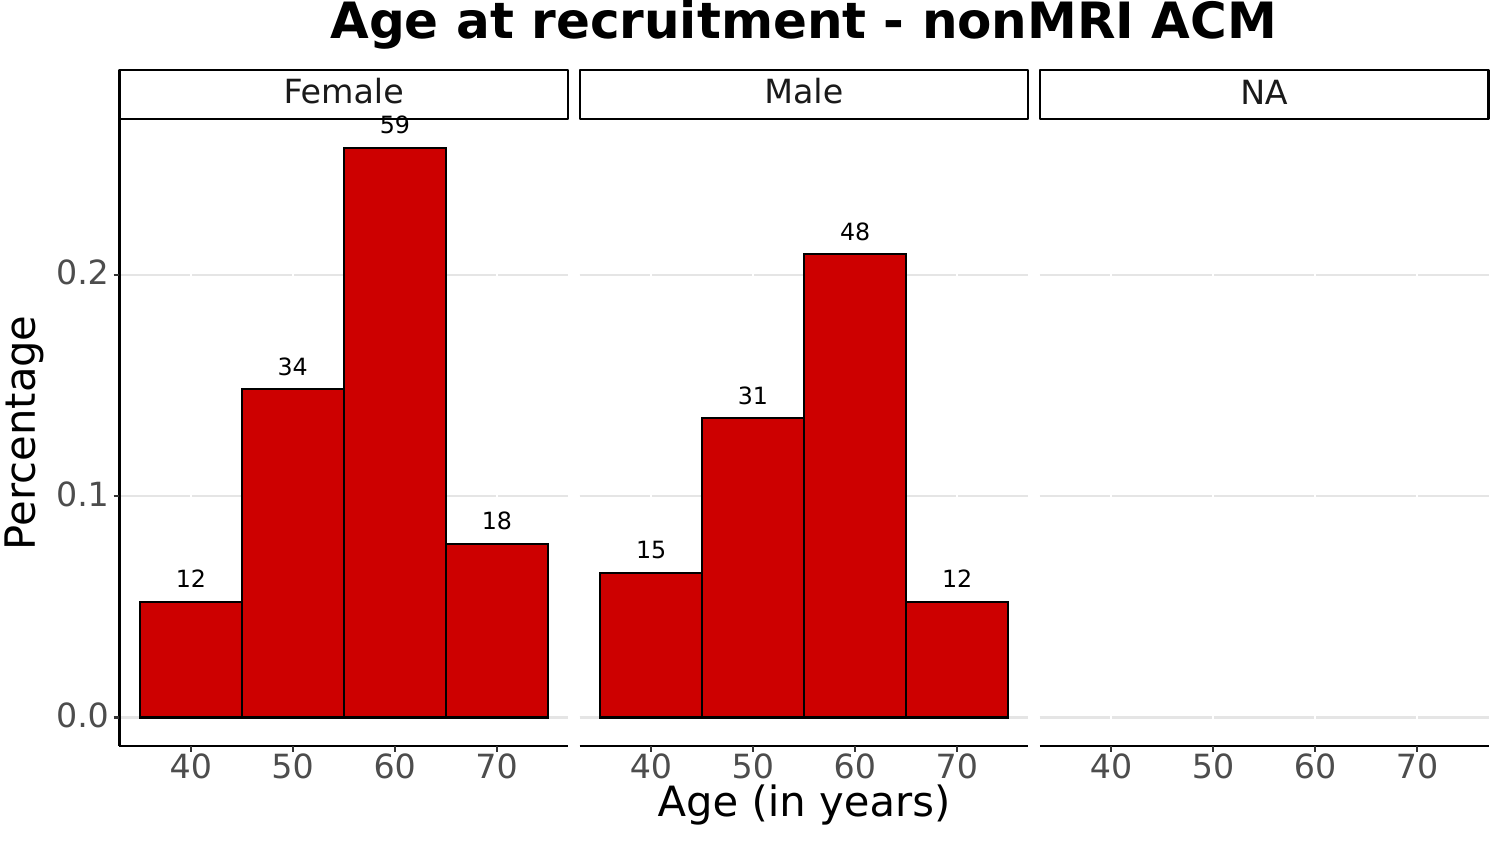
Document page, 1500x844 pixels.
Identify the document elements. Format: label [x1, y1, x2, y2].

text_box [0, 0, 1500, 844]
